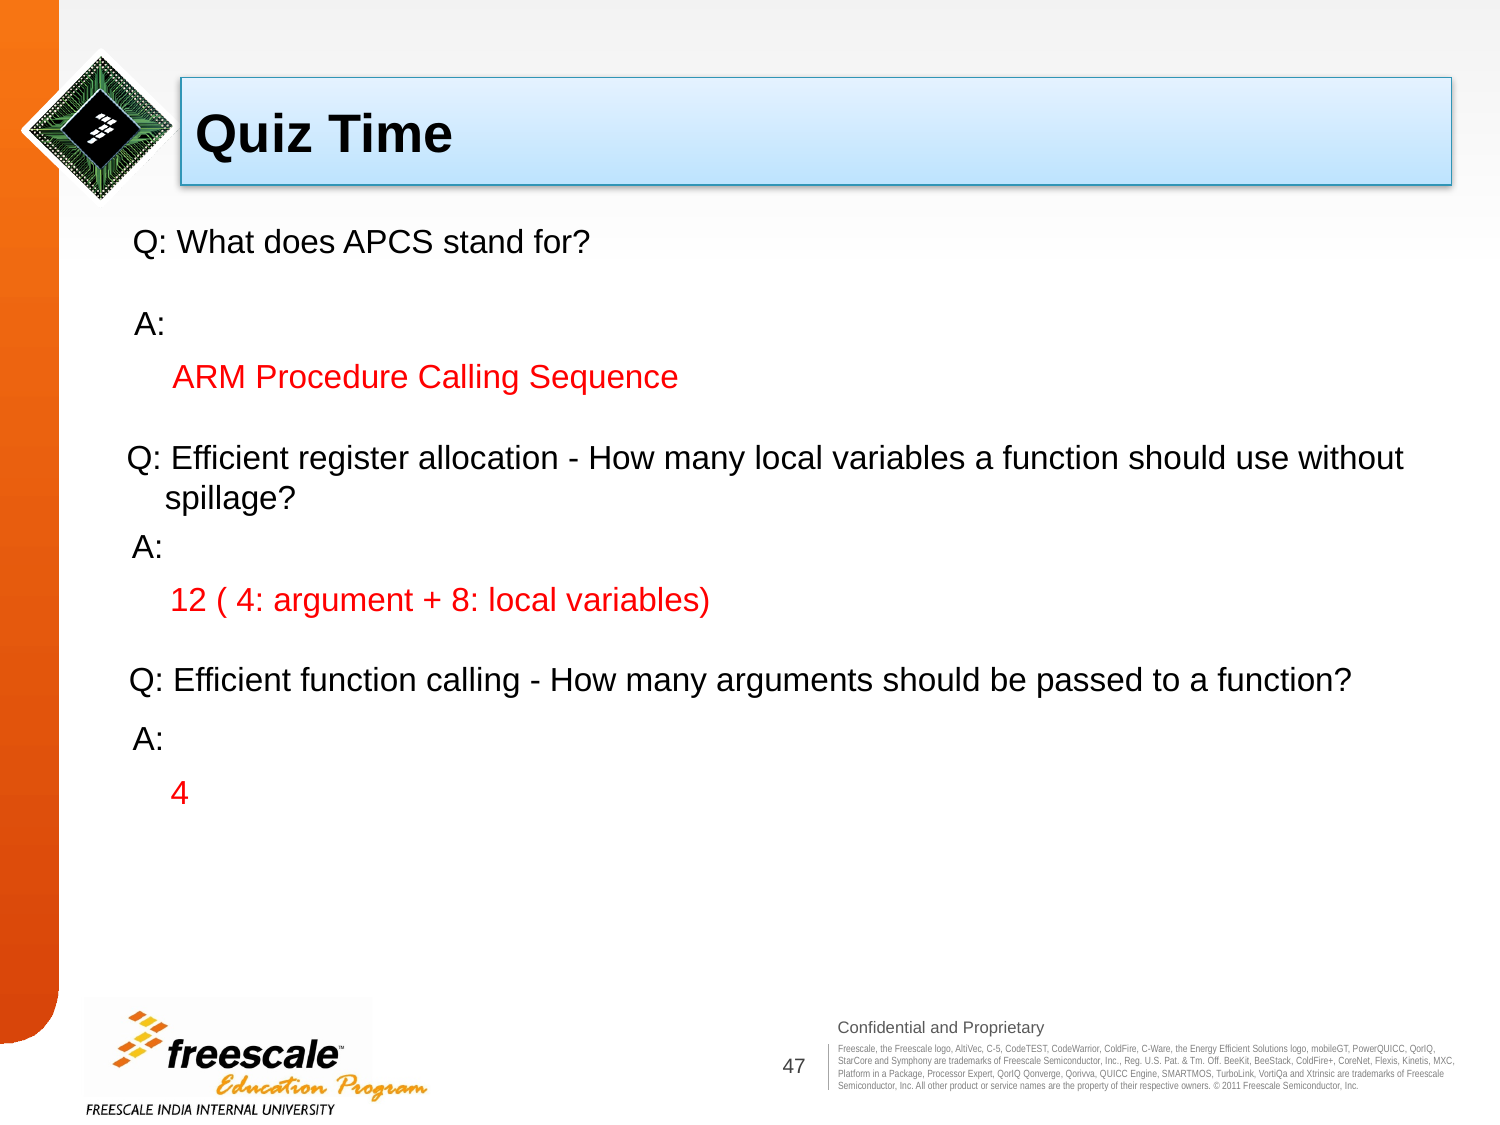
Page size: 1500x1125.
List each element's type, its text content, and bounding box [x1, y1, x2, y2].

list Q: Efficient register allocation - How many local variables a function should use without spillage? [111, 428, 1431, 534]
picture [23, 135, 98, 208]
picture [104, 129, 180, 208]
title Quiz Time [180, 77, 1452, 186]
picture [77, 997, 435, 1123]
picture [106, 50, 180, 122]
text_box A: 12 ( 4: argument + 8: local variables) [116, 517, 1453, 639]
text_box A: ARM Procedure Calling Sequence [119, 294, 1456, 416]
text_box Q: Efficient function calling - How many arguments should be passed to a function? [113, 650, 1450, 716]
picture [30, 57, 172, 199]
text_box Q: What does APCS stand for? [117, 212, 1436, 318]
picture [23, 50, 97, 126]
text_box A: 4 [117, 710, 1454, 831]
